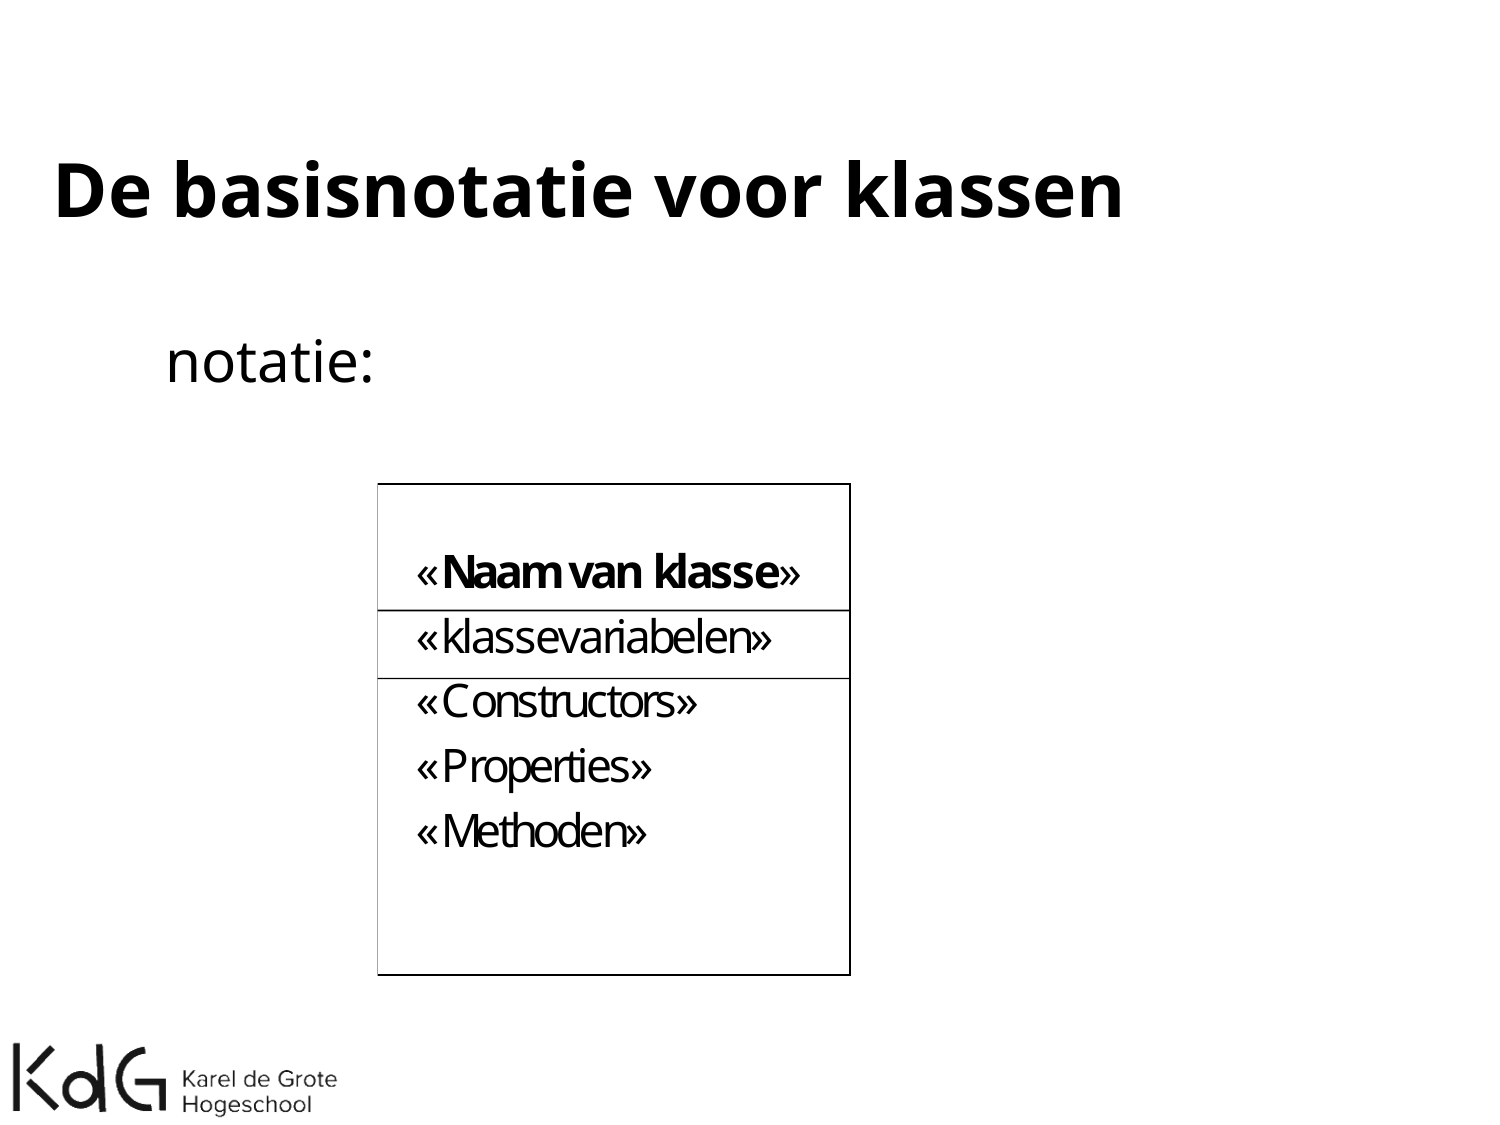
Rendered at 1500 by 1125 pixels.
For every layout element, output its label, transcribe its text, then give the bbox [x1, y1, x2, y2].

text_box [224, 459, 1436, 1125]
list notatie: [0, 324, 1425, 1000]
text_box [377, 390, 1223, 997]
picture [0, 1000, 224, 1125]
title De basisnotatie voor klassen [37, 99, 1463, 288]
